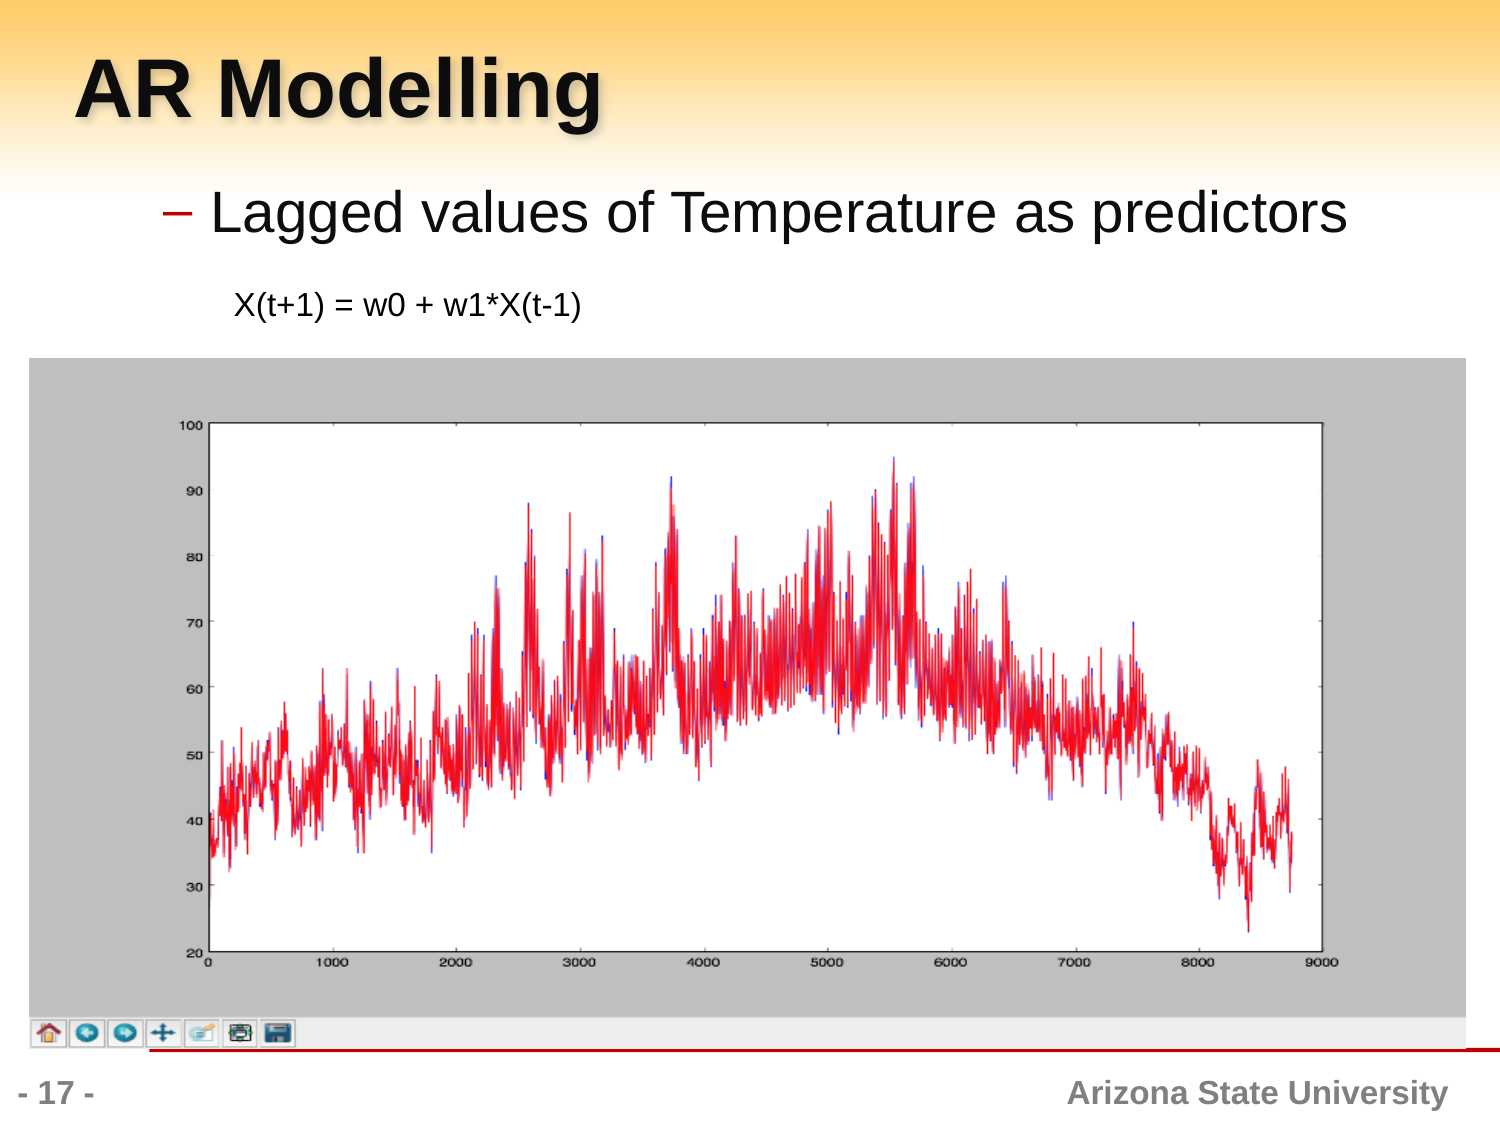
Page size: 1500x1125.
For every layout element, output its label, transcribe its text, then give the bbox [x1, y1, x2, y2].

picture [28, 357, 1466, 1049]
list Lagged values of Temperature as predictors [73, 152, 1424, 356]
text_box X(t+1) = w0 + w1*X(t-1) [144, 276, 598, 331]
slide_number - 17 - [0, 1063, 113, 1125]
title AR Modelling [72, 18, 1424, 150]
picture [0, 0, 1500, 198]
